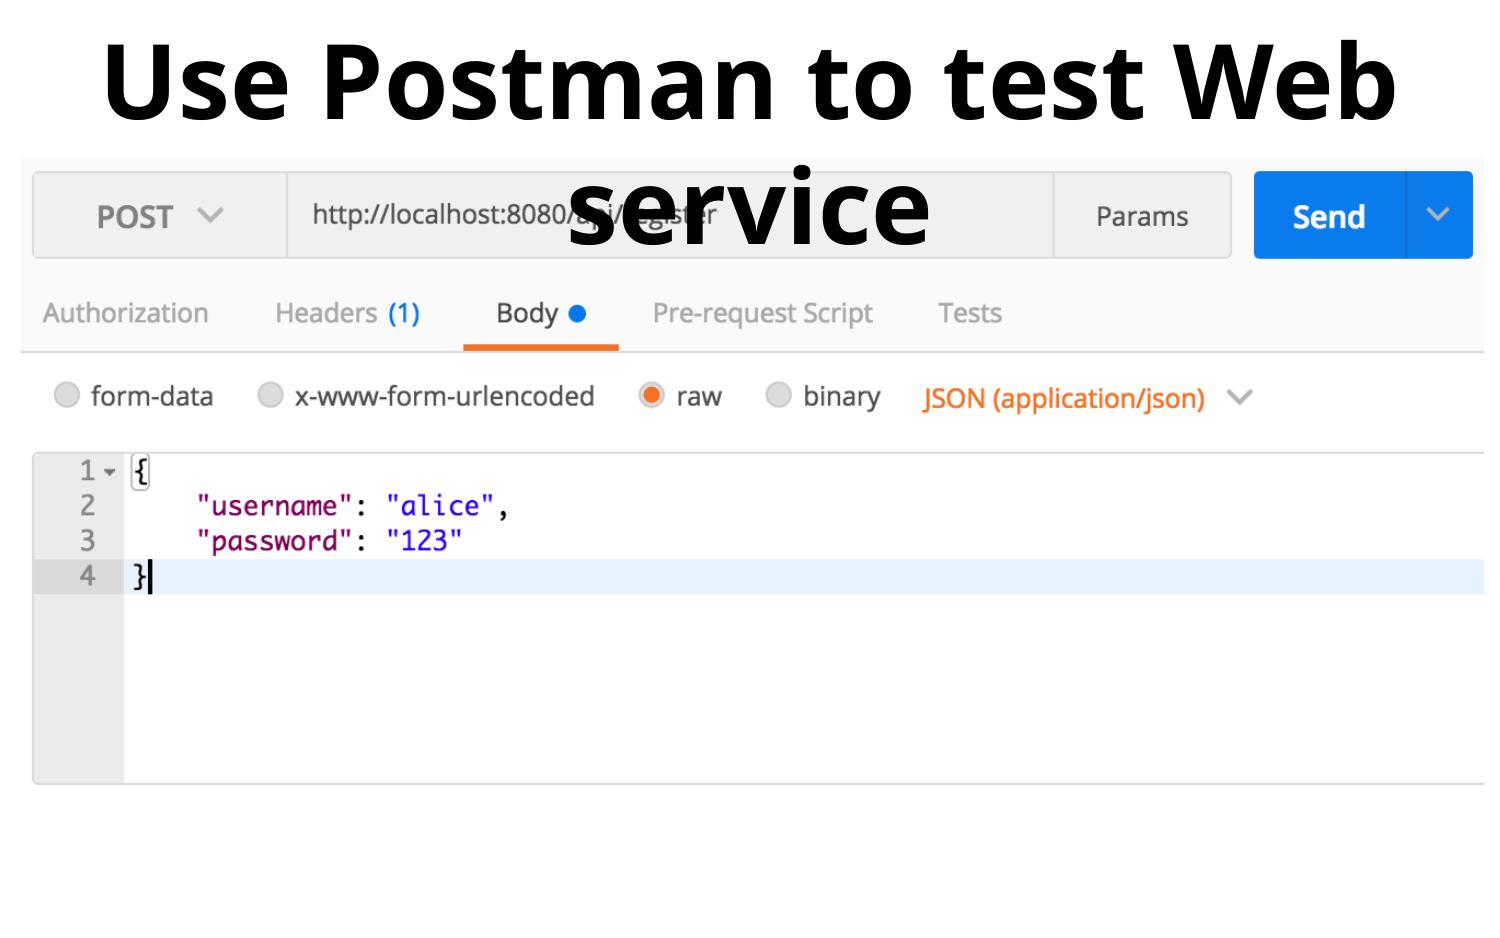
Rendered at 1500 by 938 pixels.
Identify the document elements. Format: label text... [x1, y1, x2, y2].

title Use Postman to test Web service [0, 0, 1500, 163]
picture [21, 158, 1484, 796]
